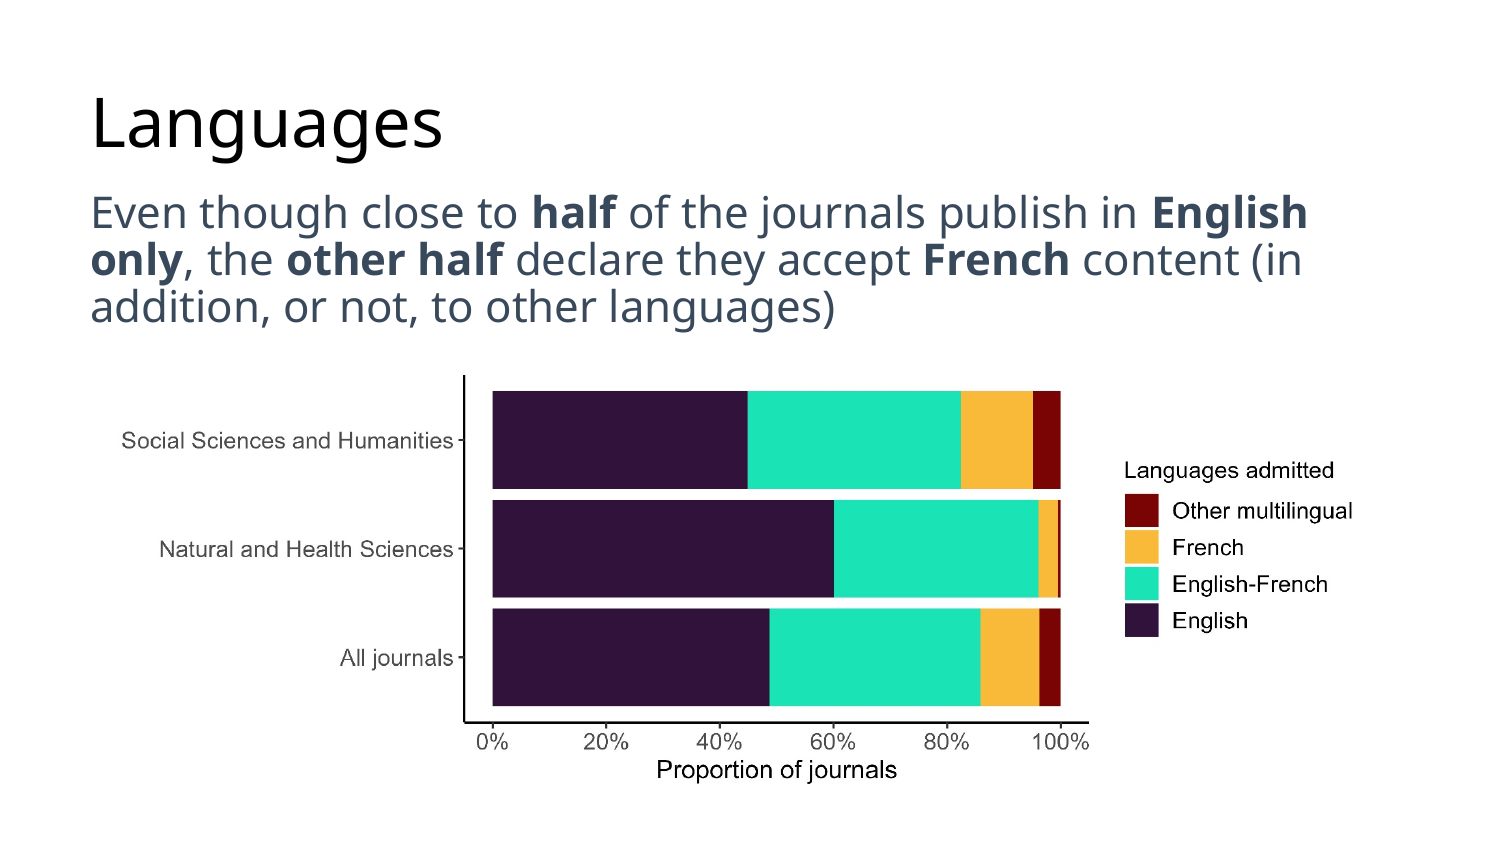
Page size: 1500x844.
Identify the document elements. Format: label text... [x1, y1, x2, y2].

picture [80, 362, 1377, 796]
list Even though close to half of the journals publish in English only, the other half declare they accept French content (in addition, or not, to other languages) [75, 175, 1425, 752]
title Languages [75, 72, 1425, 167]
